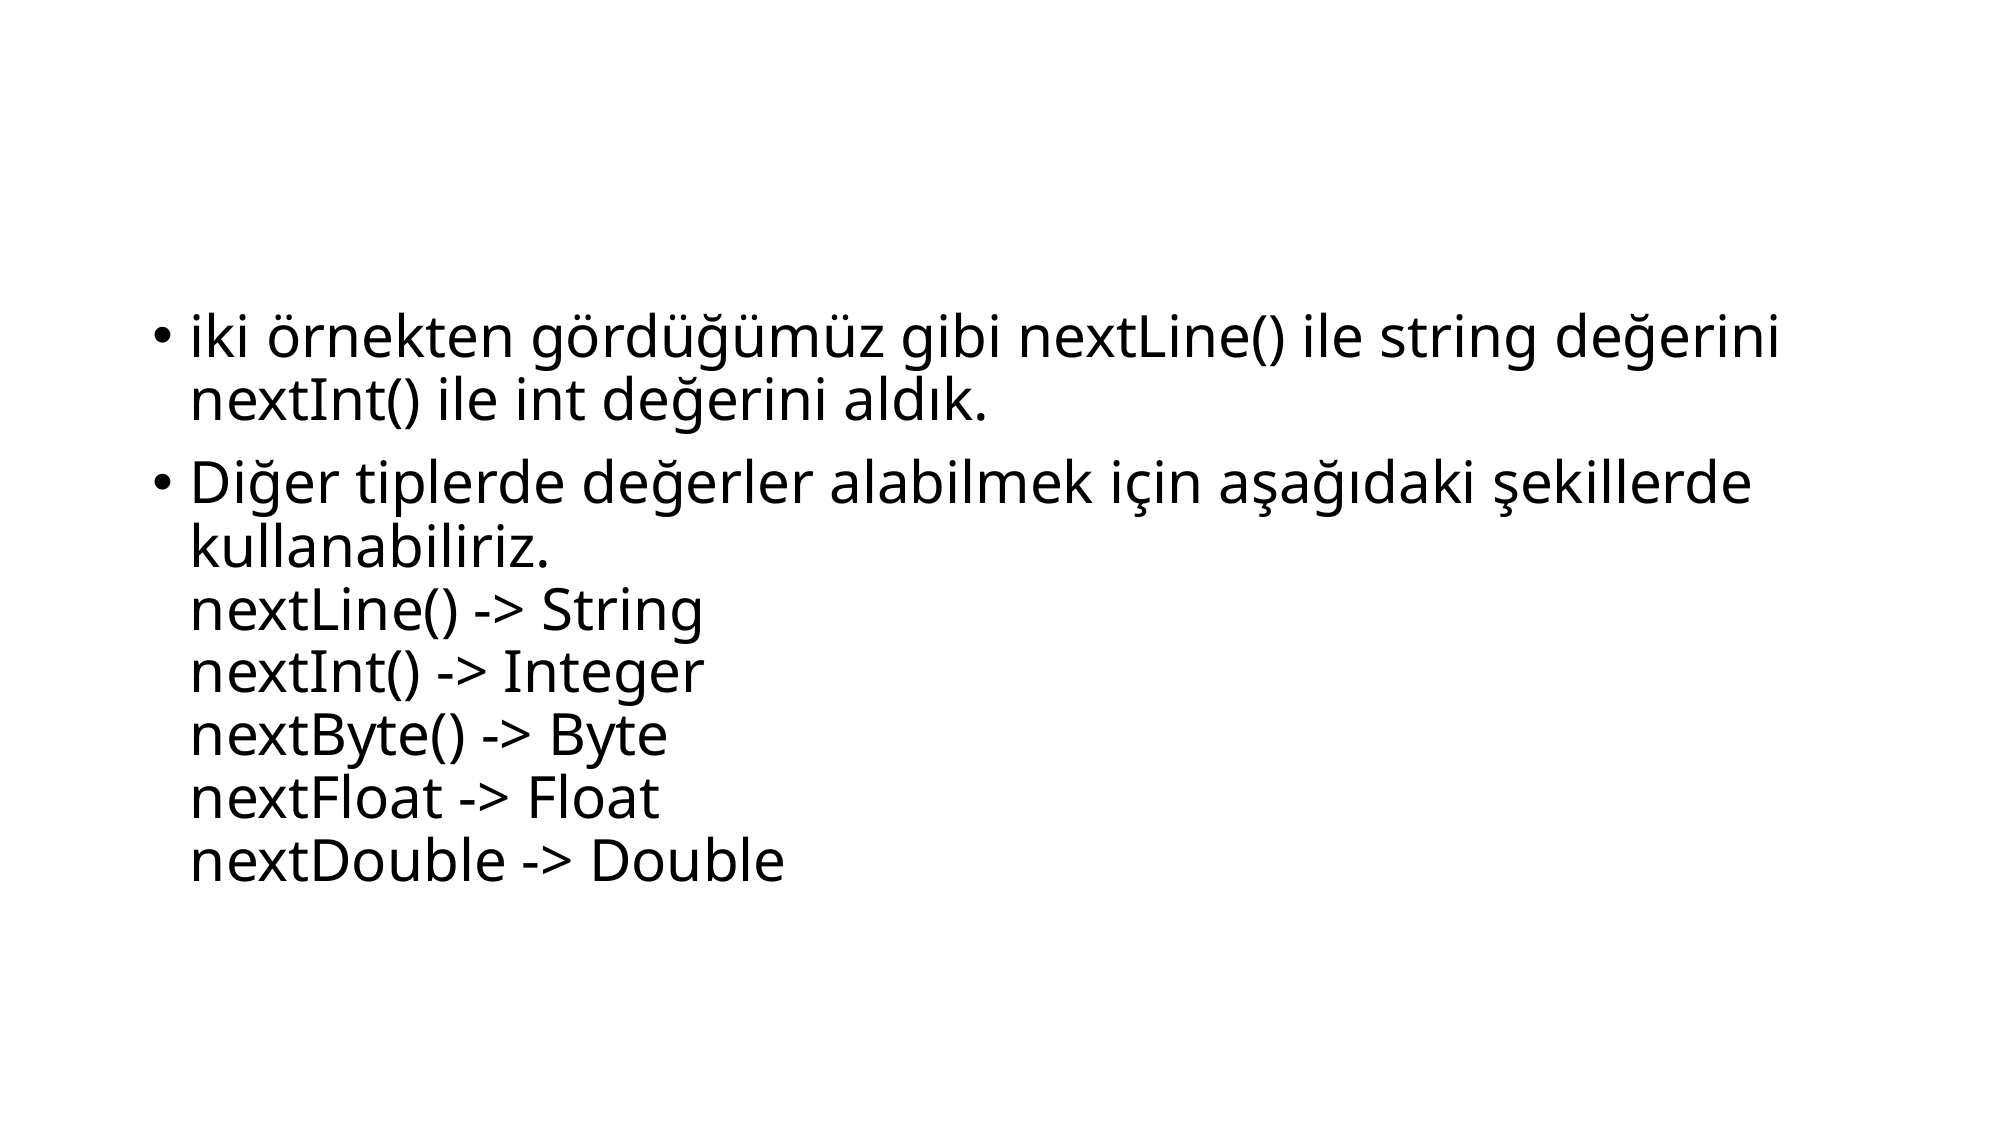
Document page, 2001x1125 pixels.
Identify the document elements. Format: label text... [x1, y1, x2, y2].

list iki örnekten gördüğümüz gibi nextLine() ile string değerini nextInt() ile int değerini aldık. Diğer tiplerde değerler alabilmek için aşağıdaki şekillerde kullanabiliriz. nextLine() -> String nextInt() -> Integer nextByte() -> Byte nextFloat -> Float nextDouble -> Double [137, 299, 1863, 1014]
